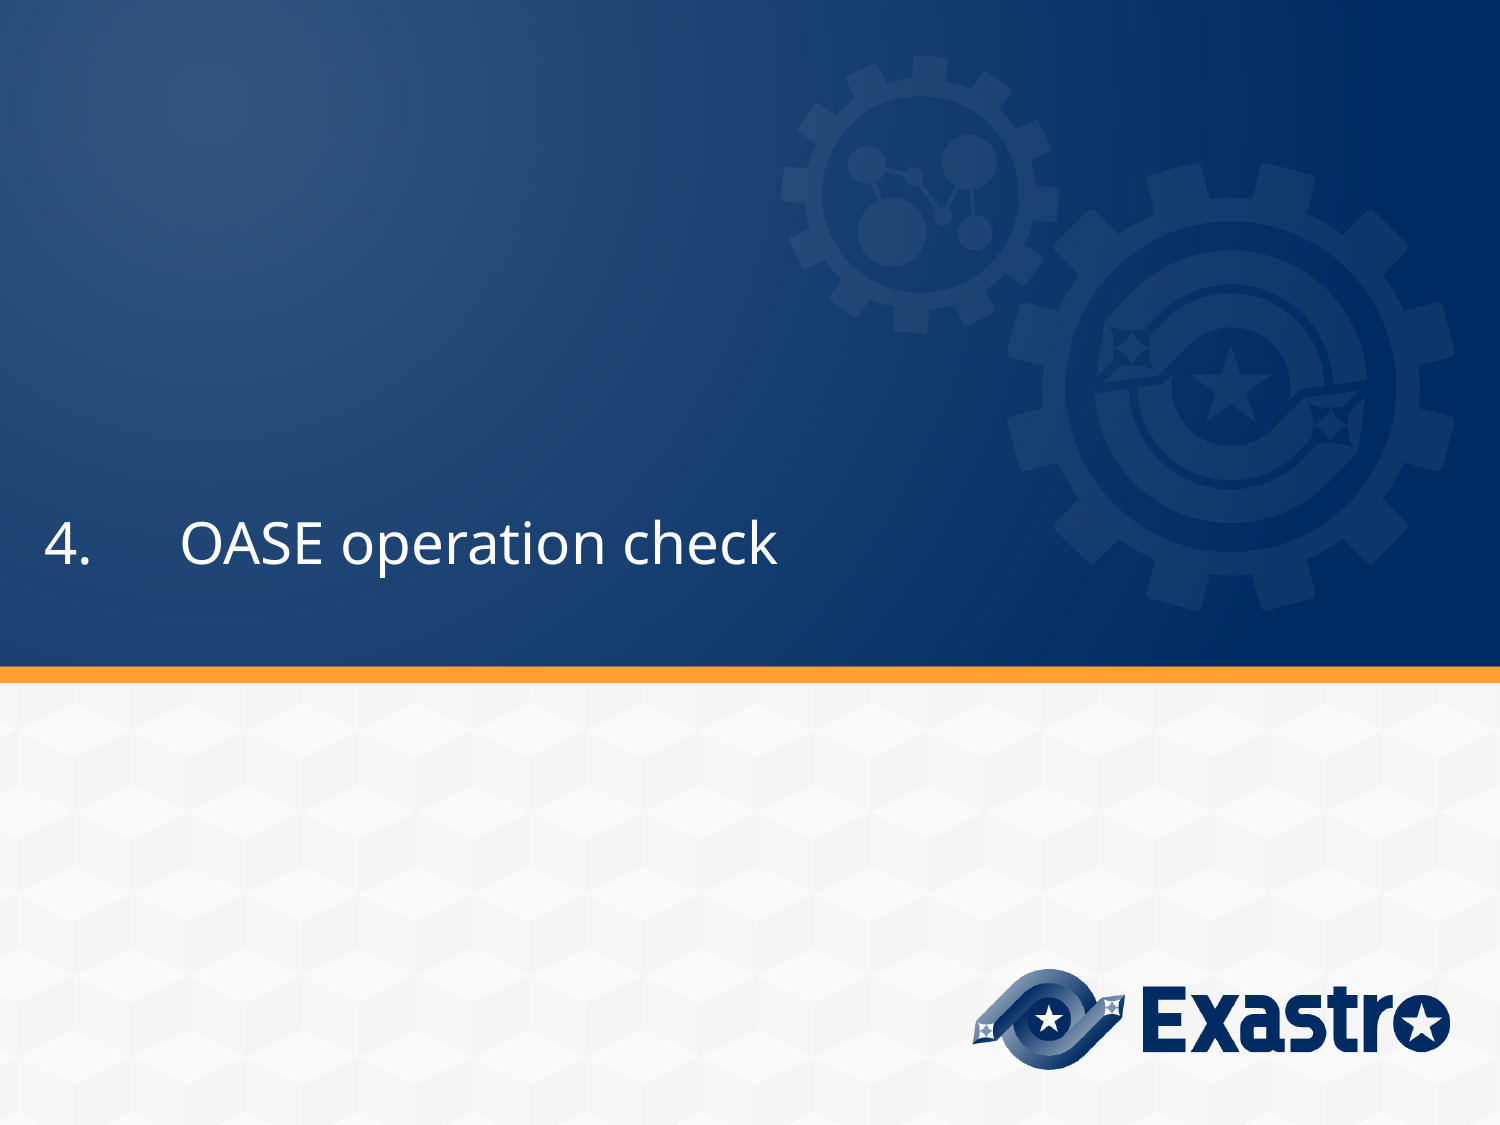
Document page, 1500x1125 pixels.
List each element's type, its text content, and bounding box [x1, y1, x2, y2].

picture [0, 0, 1500, 1125]
title 4. OASE operation check [29, 499, 1471, 577]
